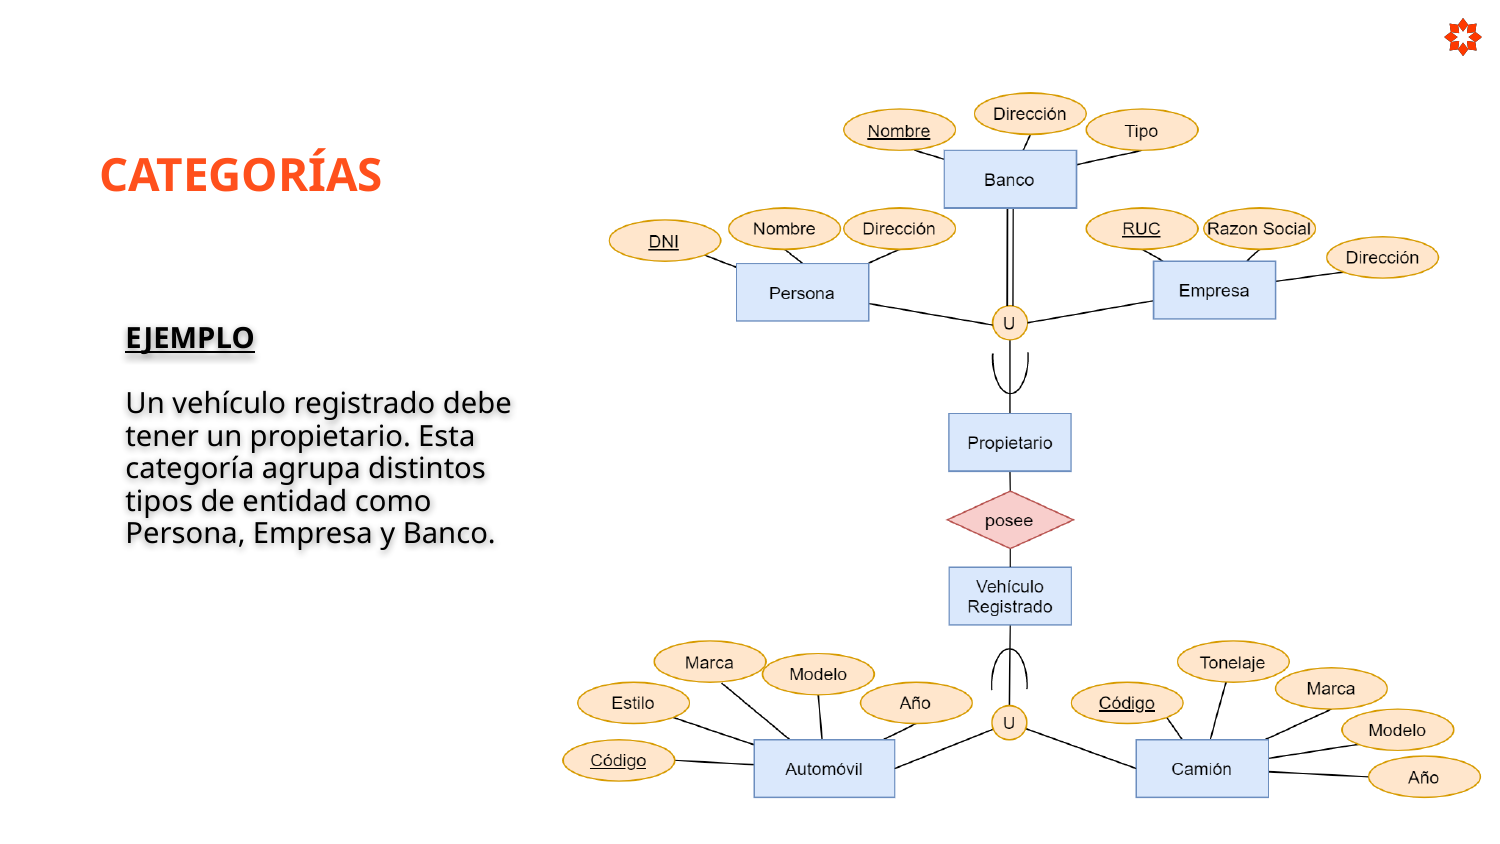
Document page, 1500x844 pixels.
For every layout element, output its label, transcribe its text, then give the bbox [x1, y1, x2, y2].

picture [1444, 18, 1482, 56]
title CATEGORÍAS [84, 96, 556, 216]
picture [561, 92, 1482, 799]
text_box EJEMPLO Un vehículo registrado debe tener un propietario. Esta categoría agrupa distintos tipos de entidad como Persona, Empresa y Banco. [111, 292, 535, 578]
